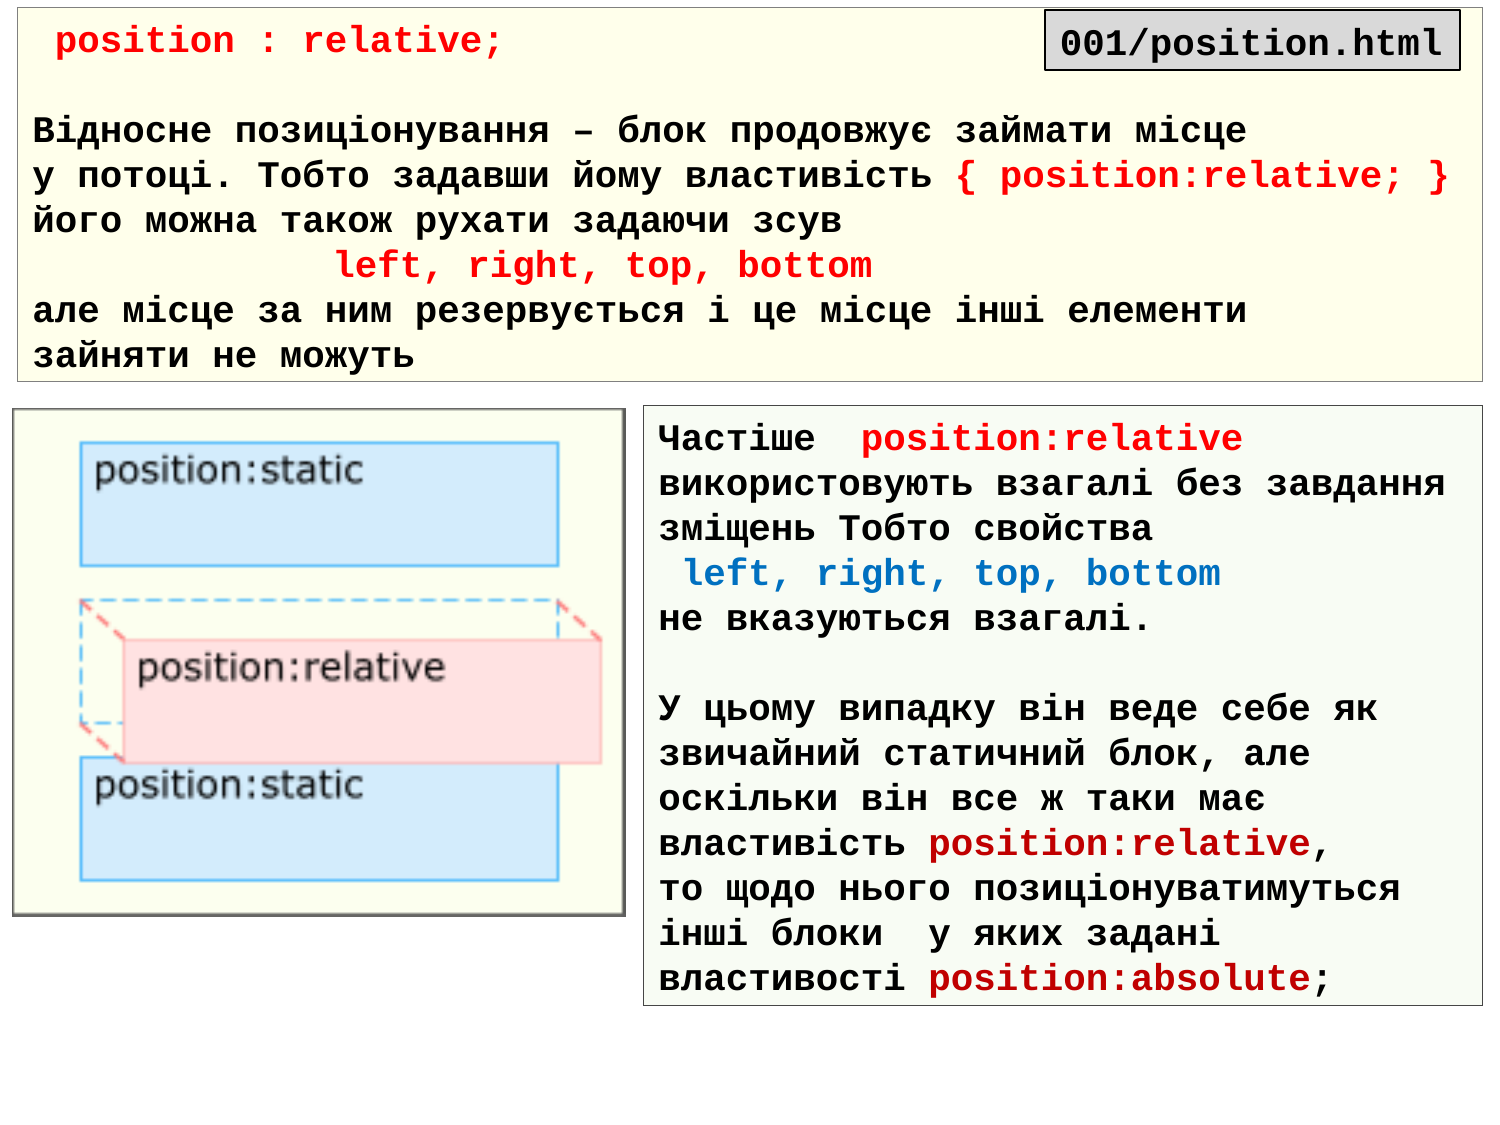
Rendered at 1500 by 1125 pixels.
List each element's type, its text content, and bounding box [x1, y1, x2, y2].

picture [12, 408, 627, 918]
text_box Частіше position:relative використовують взагалі без завдання зміщень Тобто свойства left, right, top, bottom не вказуються взагалі. У цьому випадку він веде себе як звичайний статичний блок, але оскільки він все ж таки має властивість position:relative, то щодо нього позиціонуватимуться інші блоки у яких задані властивості position:absolute; [643, 405, 1483, 1006]
text_box position : relative; Відносне позиціонування – блок продовжує займати місце у потоці. Тобто задавши йому властивість { position:relative; } його можна також рухати задаючи зсув left, right, top, bottom але місце за ним резервується і це місце інші елементи зайняти не можуть [17, 7, 1483, 382]
text_box 001/position.html [1045, 10, 1460, 71]
